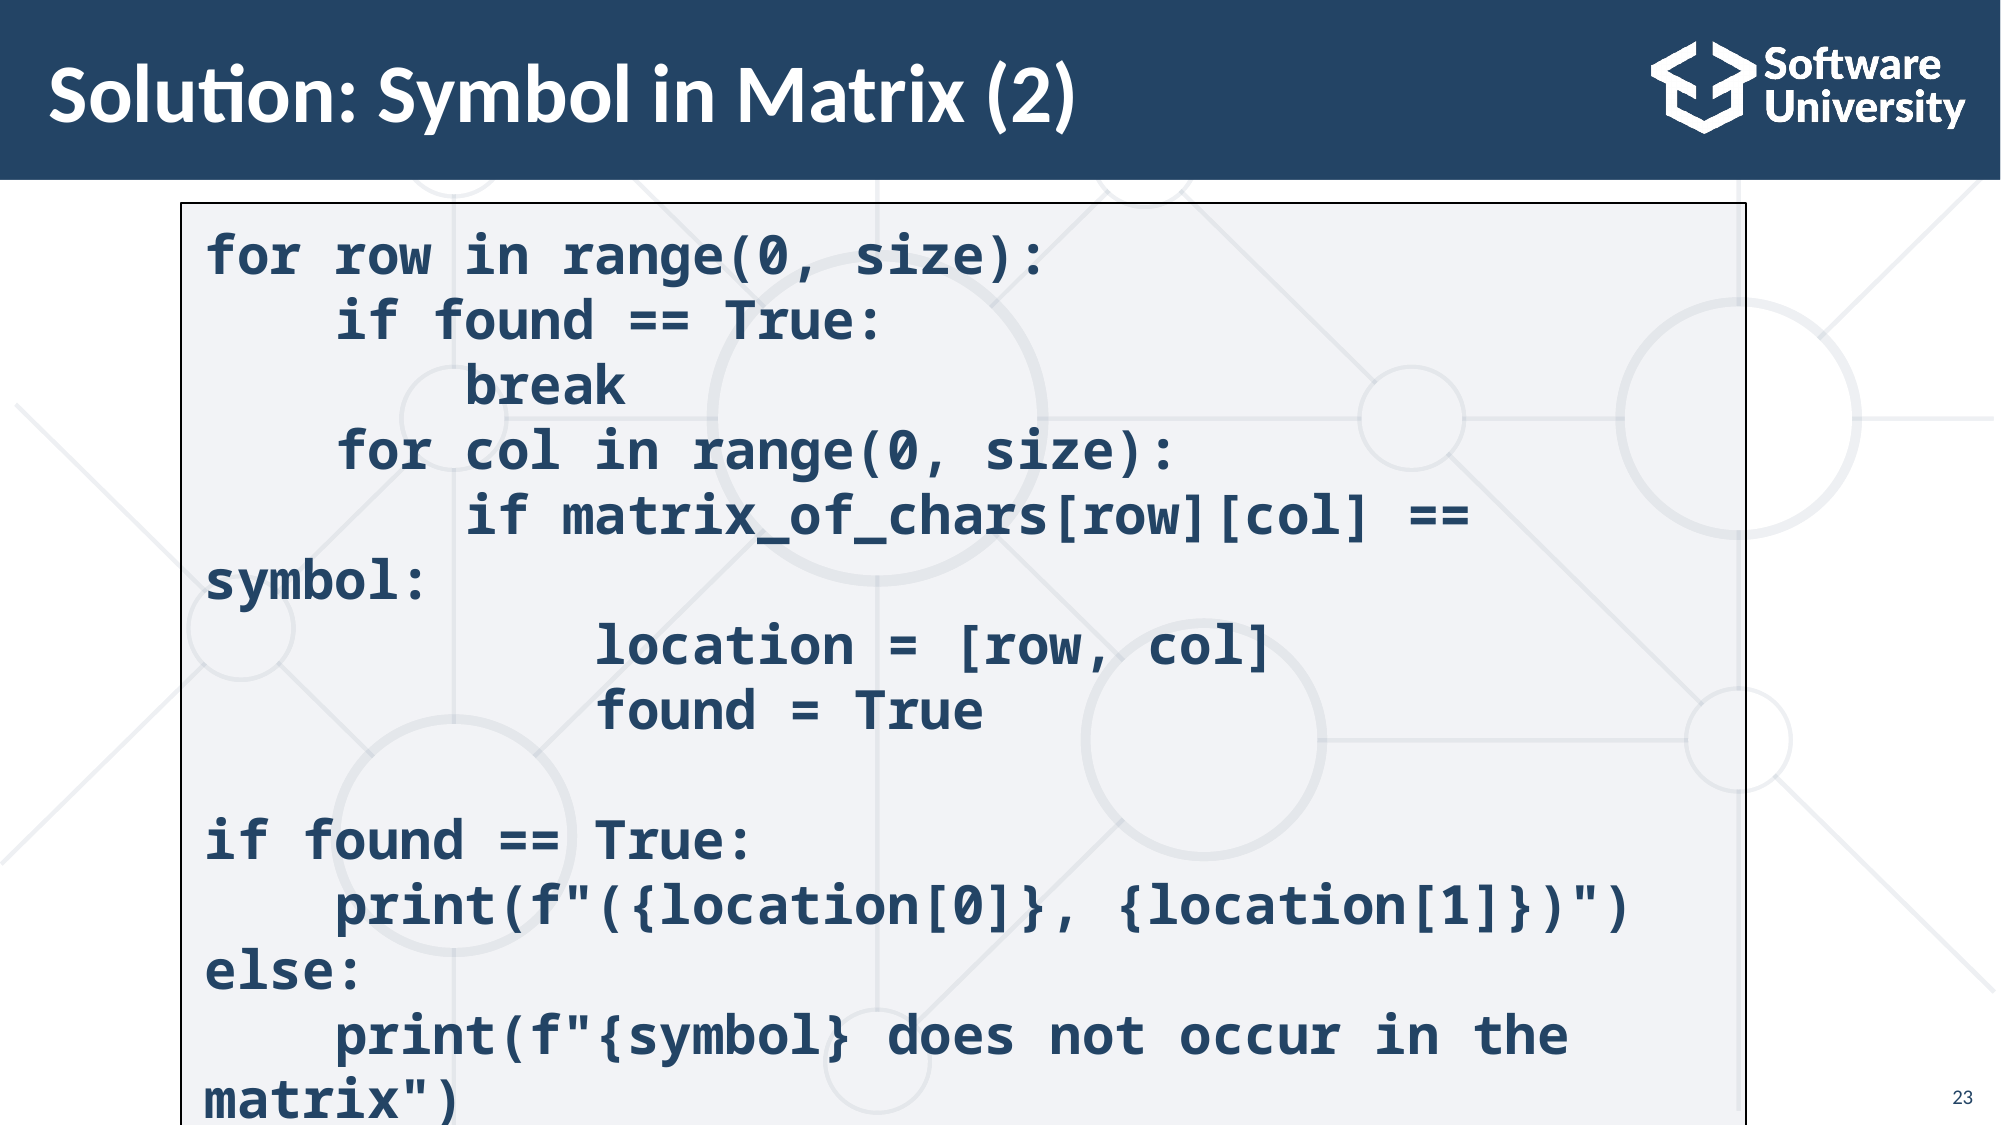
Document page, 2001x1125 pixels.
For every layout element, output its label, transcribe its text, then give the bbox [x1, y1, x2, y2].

text_box <number> [1927, 1067, 1989, 1116]
text_box Solution: Symbol in Matrix (2) [31, 16, 1625, 162]
picture [1651, 41, 1966, 134]
text_box for row in range(0, size): if found == True: break for col in range(0, size): if matrix_of_chars[row][col] == symbol: location = [row, col] found = True if found == True: print(f"({location[0]}, {location[1]})") else: print(f"{symbol} does not occur in the matrix") [181, 202, 1747, 1125]
